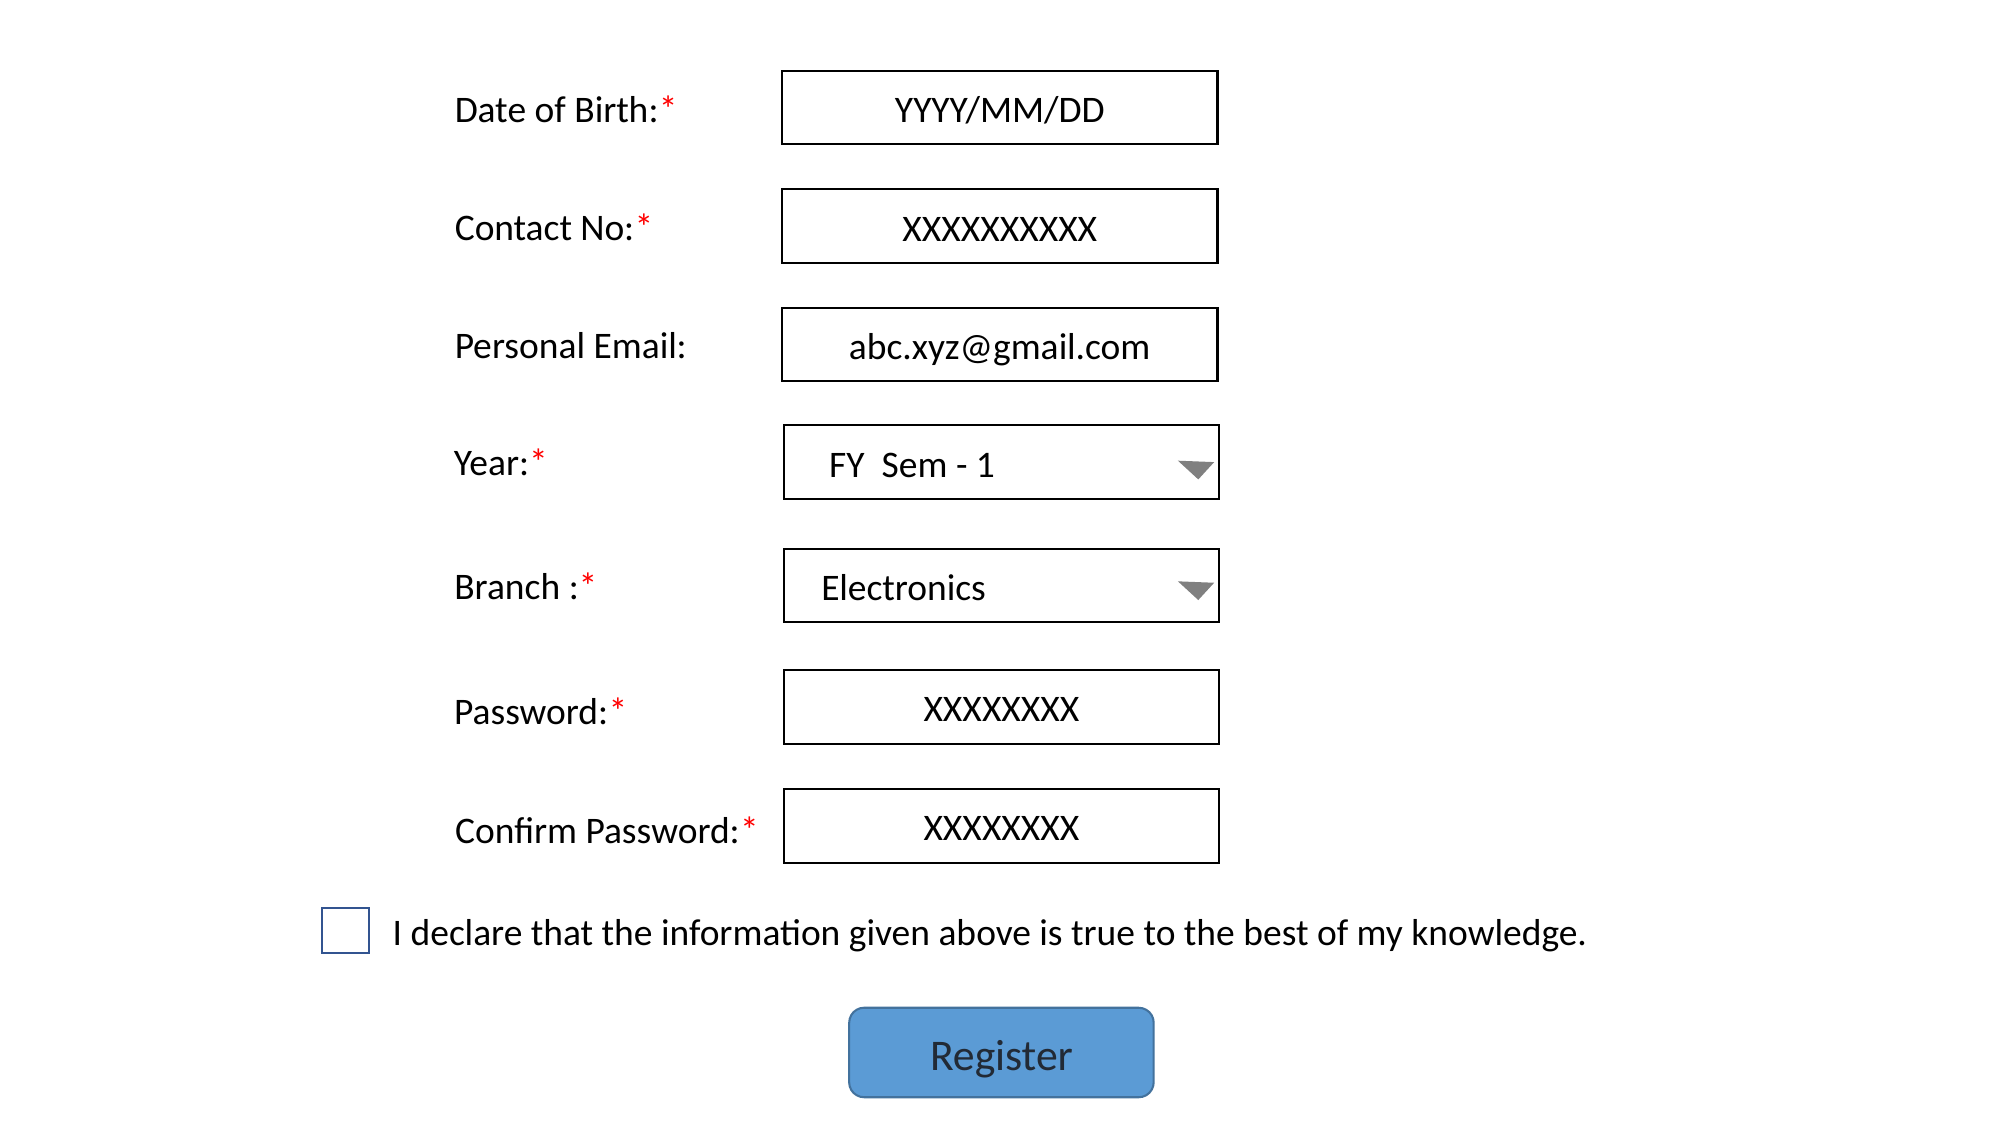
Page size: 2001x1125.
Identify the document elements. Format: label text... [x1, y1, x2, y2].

text_box Personal Email: [440, 314, 702, 374]
text_box [321, 907, 370, 954]
text_box [1175, 459, 1217, 481]
text_box XXXXXXXX [783, 669, 1220, 745]
text_box FY Sem - 1 [783, 424, 1220, 500]
text_box Register [848, 1006, 1155, 1099]
text_box Date of Birth:* [440, 77, 693, 137]
text_box Electronics [783, 548, 1220, 623]
text_box Year:* [439, 431, 563, 491]
text_box I declare that the information given above is true to the best of my knowledge. [215, 852, 1899, 964]
text_box XXXXXXXXXX [781, 188, 1219, 264]
text_box Branch :* [439, 554, 613, 615]
text_box YYYY/MM/DD [781, 70, 1219, 145]
text_box Contact No:* [440, 195, 669, 256]
text_box [1175, 580, 1217, 602]
text_box abc.xyz@gmail.com [781, 307, 1219, 382]
text_box Password:* [439, 679, 643, 740]
text_box XXXXXXXX [783, 788, 1220, 864]
text_box Confirm Password:* [440, 798, 774, 859]
